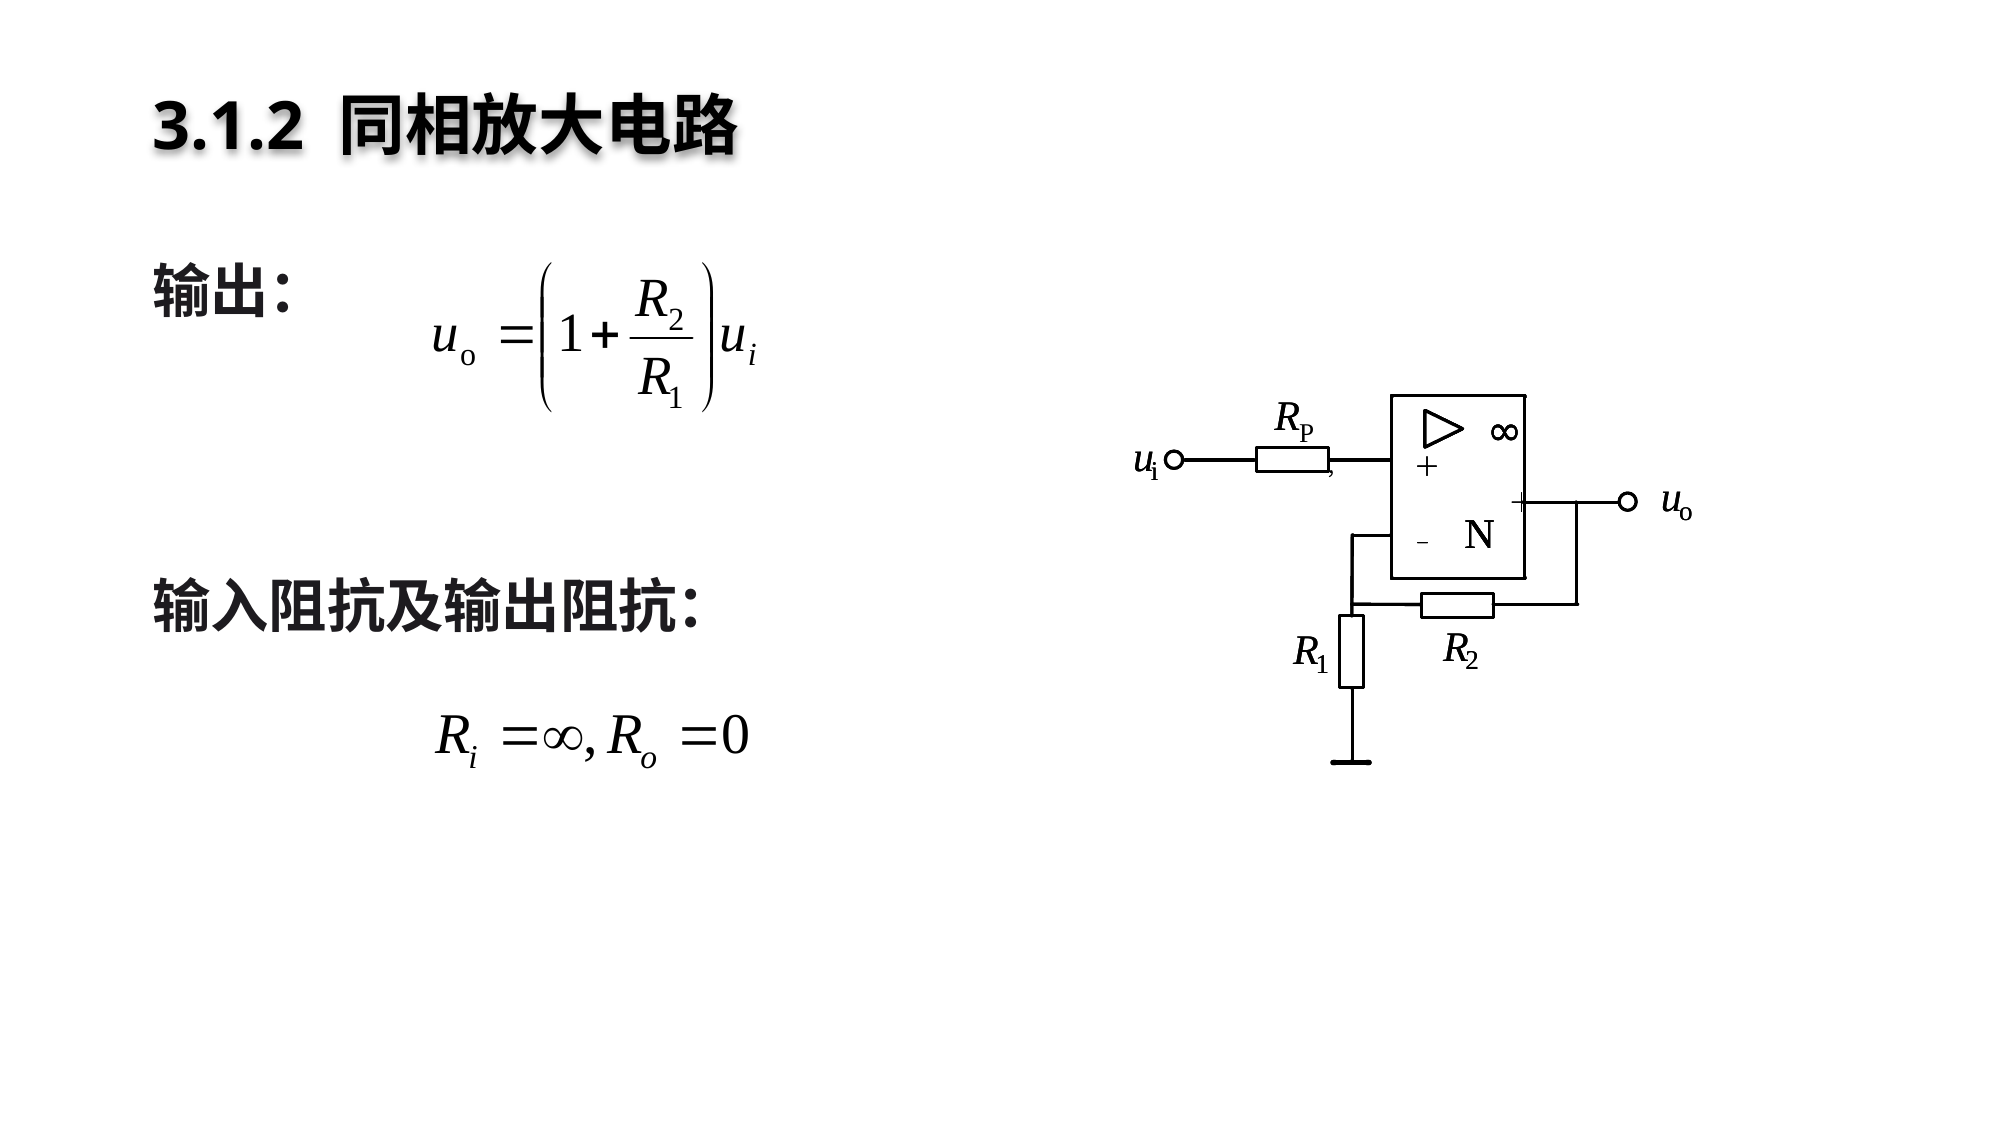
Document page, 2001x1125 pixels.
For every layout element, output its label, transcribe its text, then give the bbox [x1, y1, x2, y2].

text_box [425, 696, 759, 783]
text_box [1130, 384, 1695, 768]
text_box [425, 250, 768, 426]
title 3.1.2 同相放大电路 [137, 79, 1863, 176]
list 输出： 输入阻抗及输出阻抗： [137, 211, 1863, 1014]
